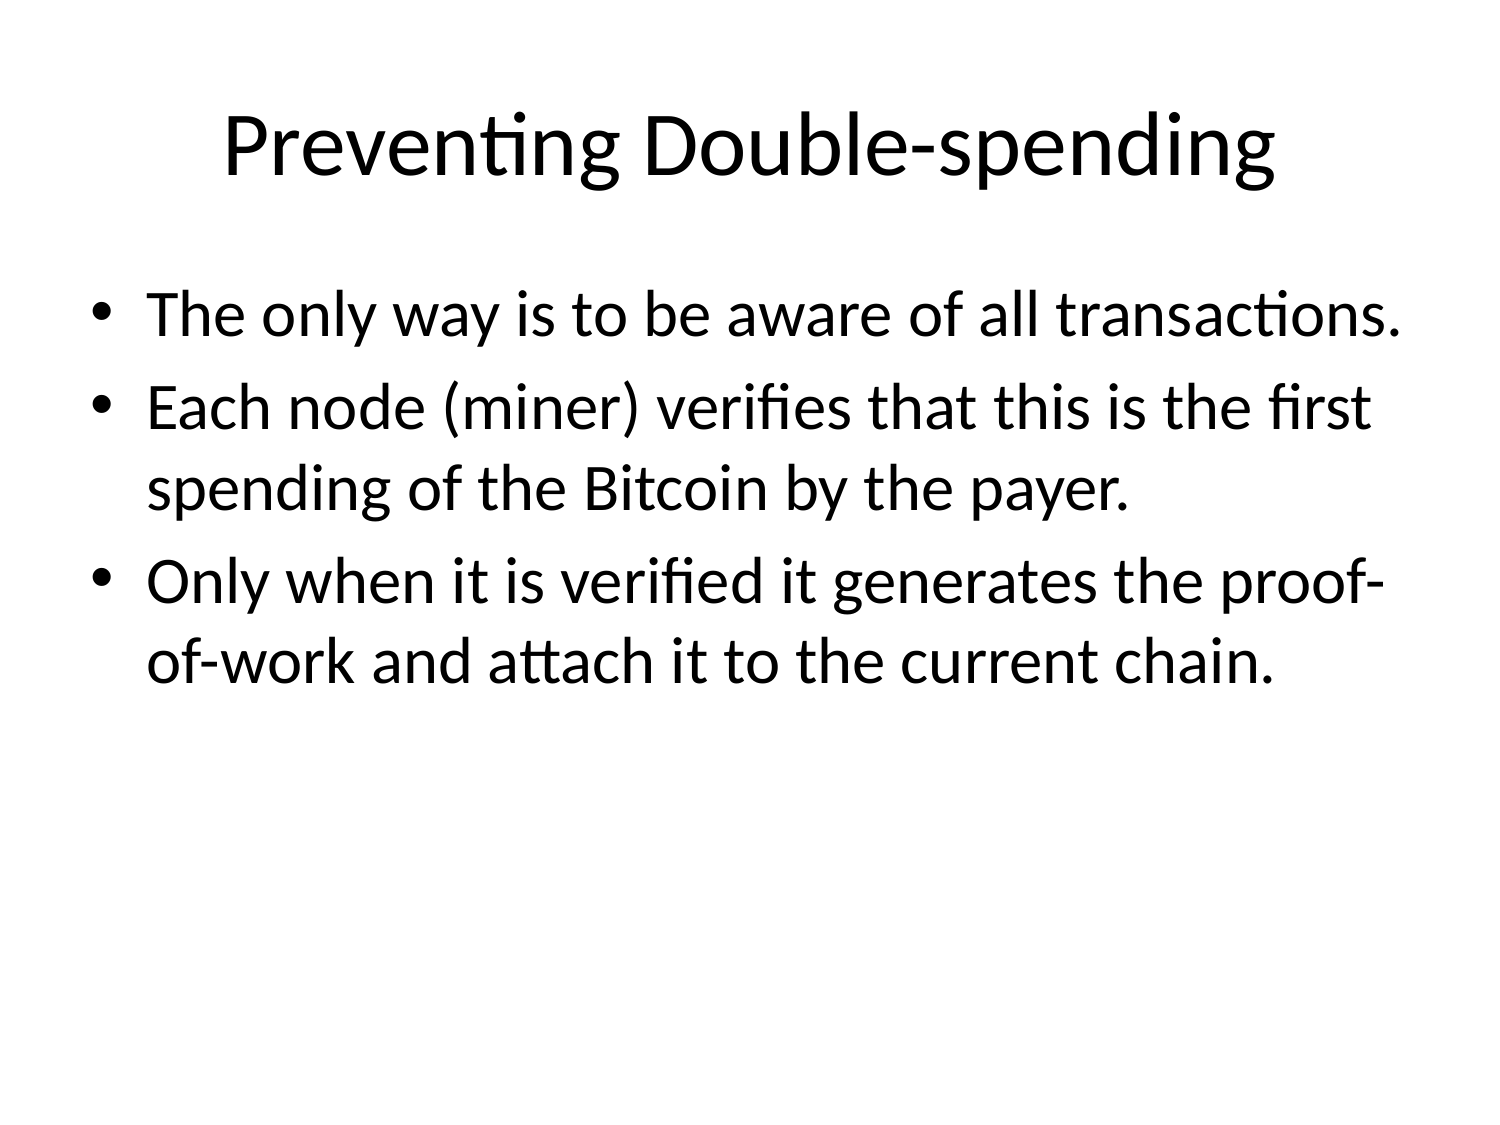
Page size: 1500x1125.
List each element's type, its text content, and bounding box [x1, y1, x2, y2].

list The only way is to be aware of all transactions. Each node (miner) verifies that this is the first spending of the Bitcoin by the payer. Only when it is verified it generates the proof-of-work and attach it to the current chain. [75, 262, 1425, 1005]
title Preventing Double-spending [75, 45, 1425, 233]
